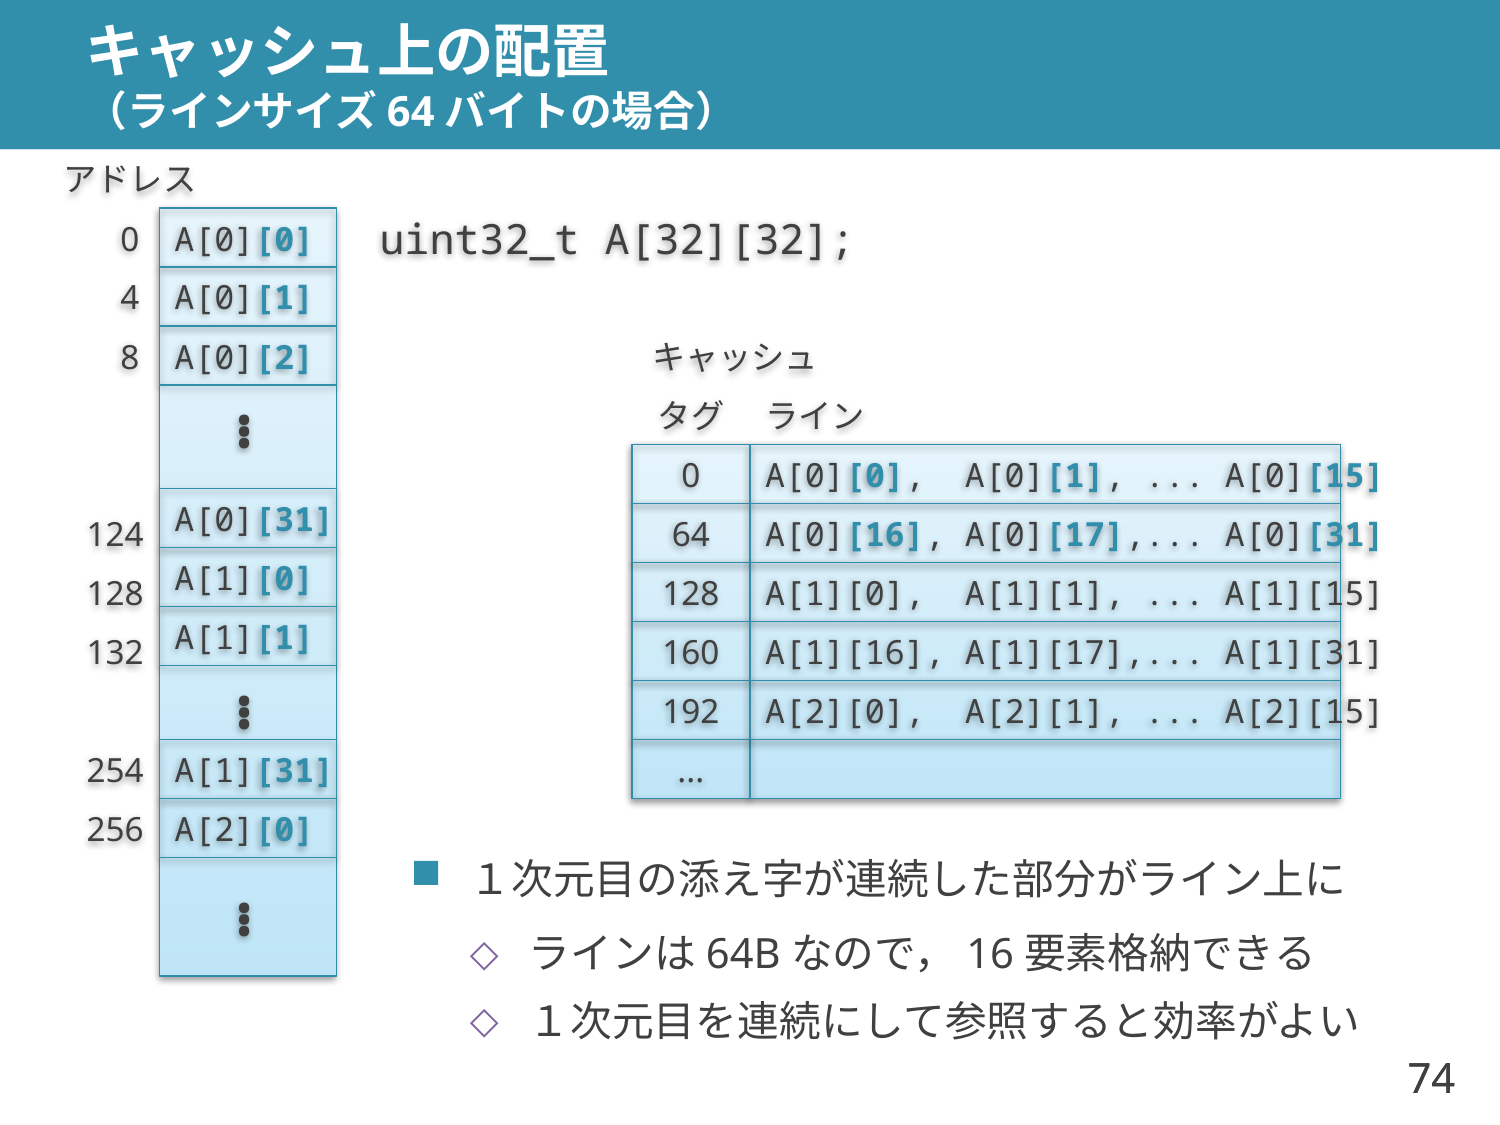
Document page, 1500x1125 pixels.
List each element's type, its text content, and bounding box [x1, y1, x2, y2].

text_box 192 [631, 688, 744, 740]
text_box A[2][0], A[2][1], ... A[2][15] [749, 688, 1341, 740]
text_box 0 [100, 207, 160, 266]
text_box A[0][2] [164, 325, 337, 386]
text_box アドレス [100, 148, 160, 207]
text_box A[1][16], A[1][17],... A[1][31] [749, 621, 1341, 681]
text_box … [233, 680, 293, 737]
text_box 0 [631, 444, 747, 502]
list １次元目の添え字が連続した部分がライン上に ラインは64Bなので，16要素格納できる １次元目を連続にして参照すると効率がよい [395, 857, 1400, 1036]
text_box 128 [631, 570, 744, 620]
text_box [159, 865, 337, 977]
text_box … [233, 886, 293, 1006]
text_box 128 [85, 562, 145, 620]
text_box [749, 747, 1341, 799]
text_box A[2][0] [159, 798, 337, 858]
text_box 254 [85, 739, 145, 797]
text_box A[0][0] [160, 207, 337, 266]
text_box [159, 392, 337, 487]
text_box … [233, 399, 293, 486]
text_box 160 [631, 621, 747, 681]
title キャッシュ上の配置 （ラインサイズ64バイトの場合） [70, 0, 1500, 150]
text_box 256 [85, 798, 145, 858]
text_box タグ [631, 385, 746, 443]
text_box キャッシュ [675, 325, 795, 383]
text_box ... [631, 747, 744, 799]
text_box uint32_t A[32][32]; [557, 207, 677, 268]
text_box A[0][1] [164, 266, 337, 325]
text_box A[1][1] [159, 606, 337, 666]
text_box A[0][16], A[0][17],... A[0][31] [749, 503, 1341, 563]
text_box 8 [100, 325, 160, 386]
text_box ライン [749, 385, 987, 442]
text_box A[1][0], A[1][1], ... A[1][15] [749, 570, 1341, 620]
text_box 132 [85, 621, 145, 681]
text_box A[0][0], A[0][1], ... A[0][15] [749, 444, 1341, 503]
text_box 124 [85, 503, 145, 561]
text_box [159, 673, 337, 738]
text_box 64 [631, 503, 744, 563]
text_box 4 [100, 266, 160, 325]
text_box A[1][31] [159, 739, 337, 797]
text_box A[0][31] [159, 488, 337, 546]
text_box A[1][0] [159, 547, 337, 605]
